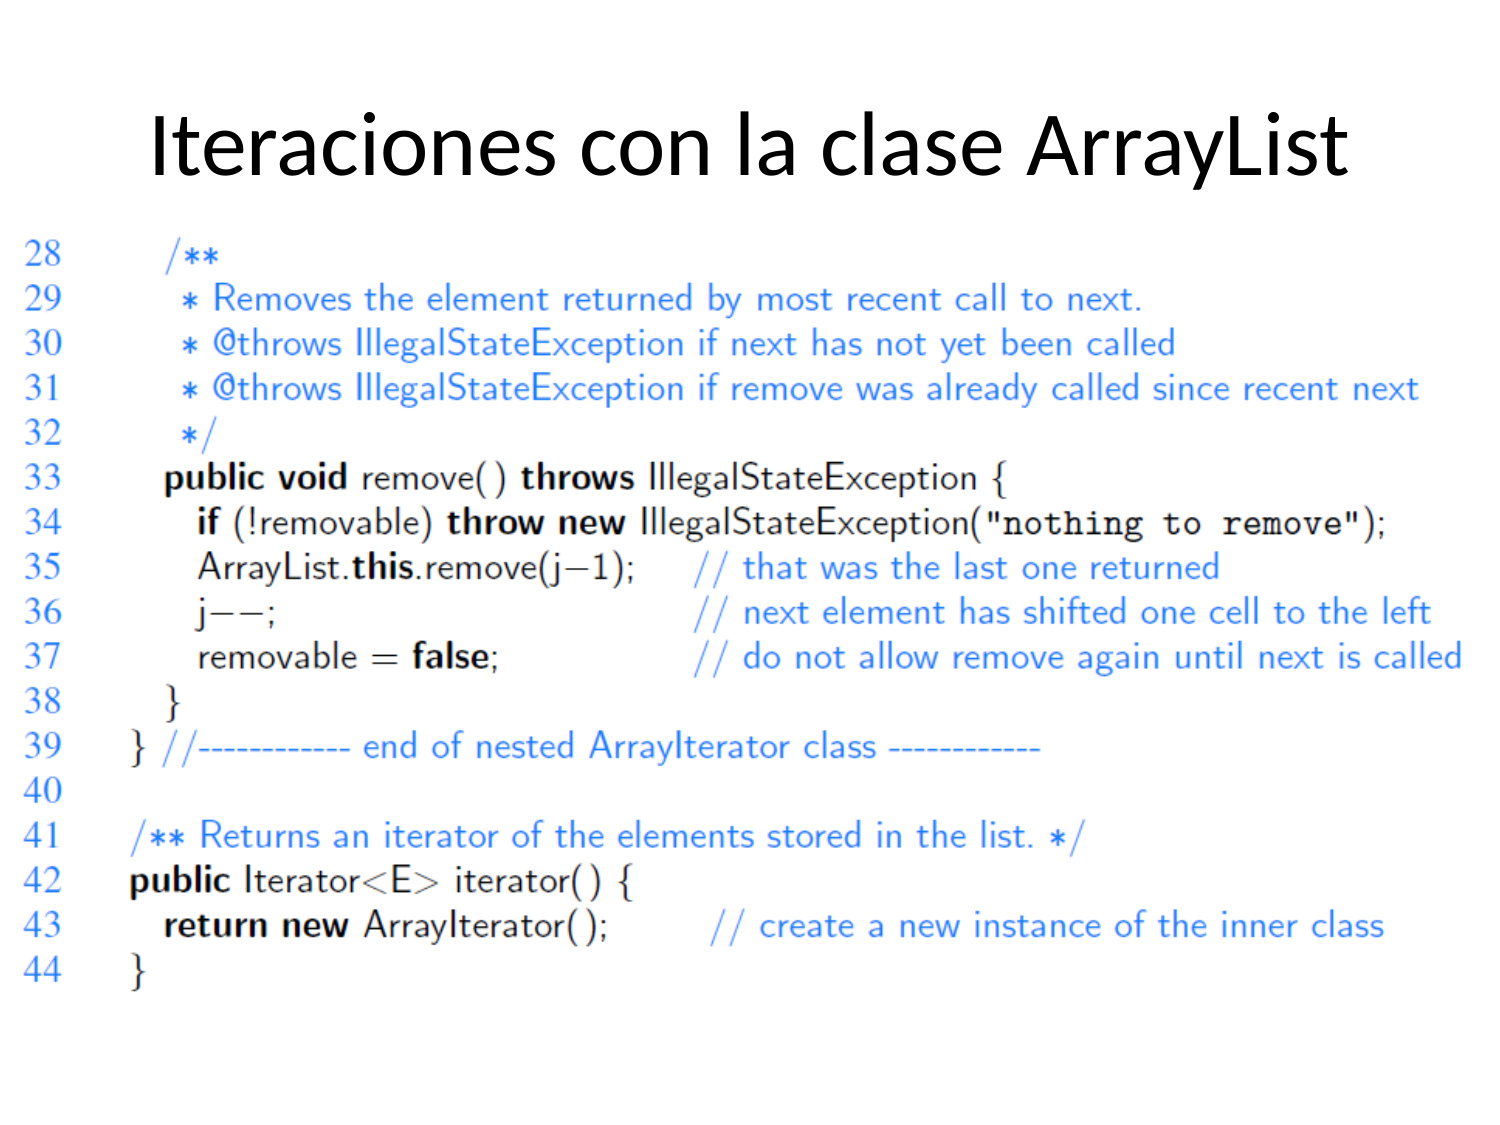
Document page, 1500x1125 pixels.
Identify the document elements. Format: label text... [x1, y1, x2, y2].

picture [21, 229, 1471, 1012]
title Iteraciones con la clase ArrayList [75, 45, 1425, 228]
